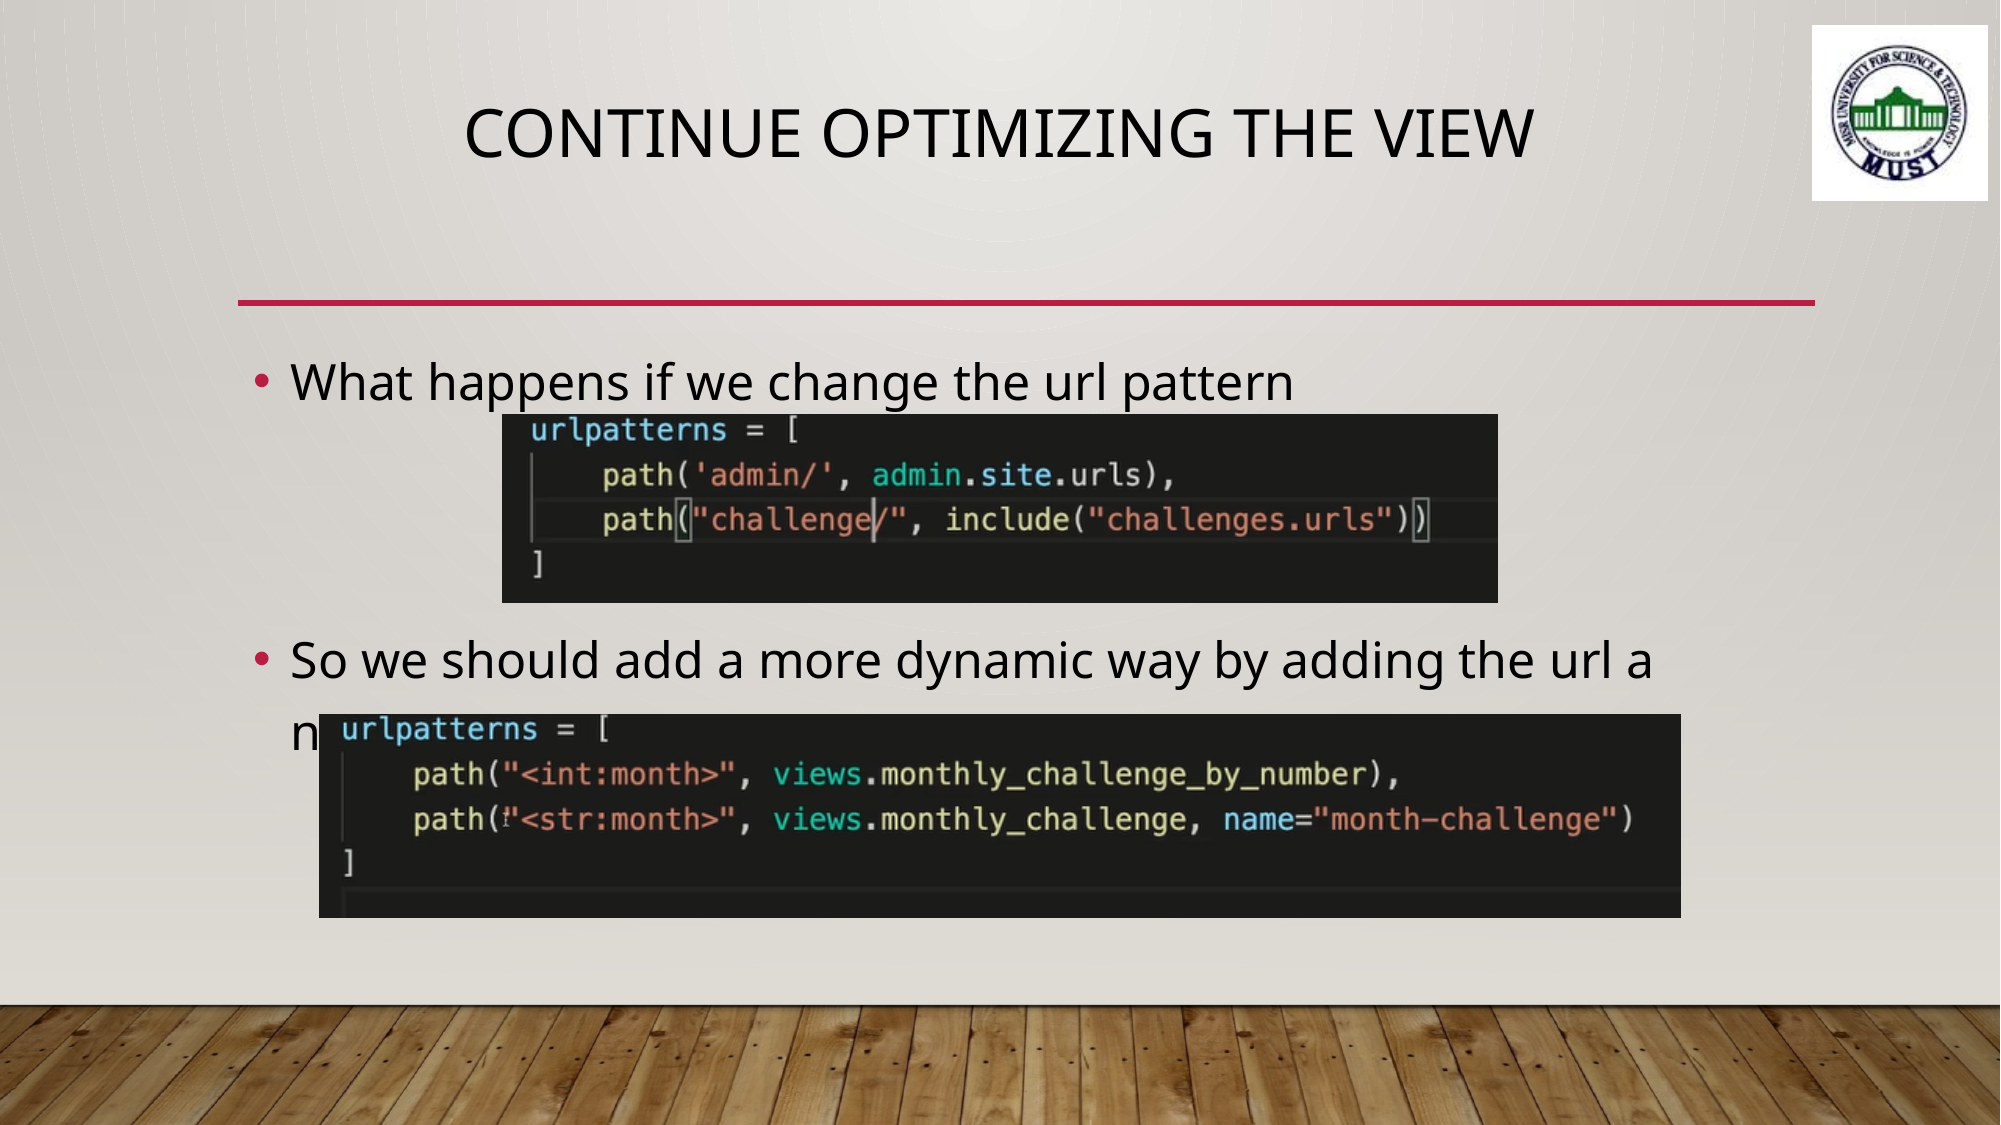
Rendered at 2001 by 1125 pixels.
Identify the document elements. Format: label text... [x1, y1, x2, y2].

picture [1812, 25, 1988, 202]
list What happens if we change the url pattern So we should add a more dynamic way by adding the url a name [238, 330, 1814, 897]
picture [501, 414, 1498, 603]
picture [319, 714, 1681, 918]
title Continue optimizing the view [137, 92, 1863, 310]
picture [0, 1005, 2000, 1125]
